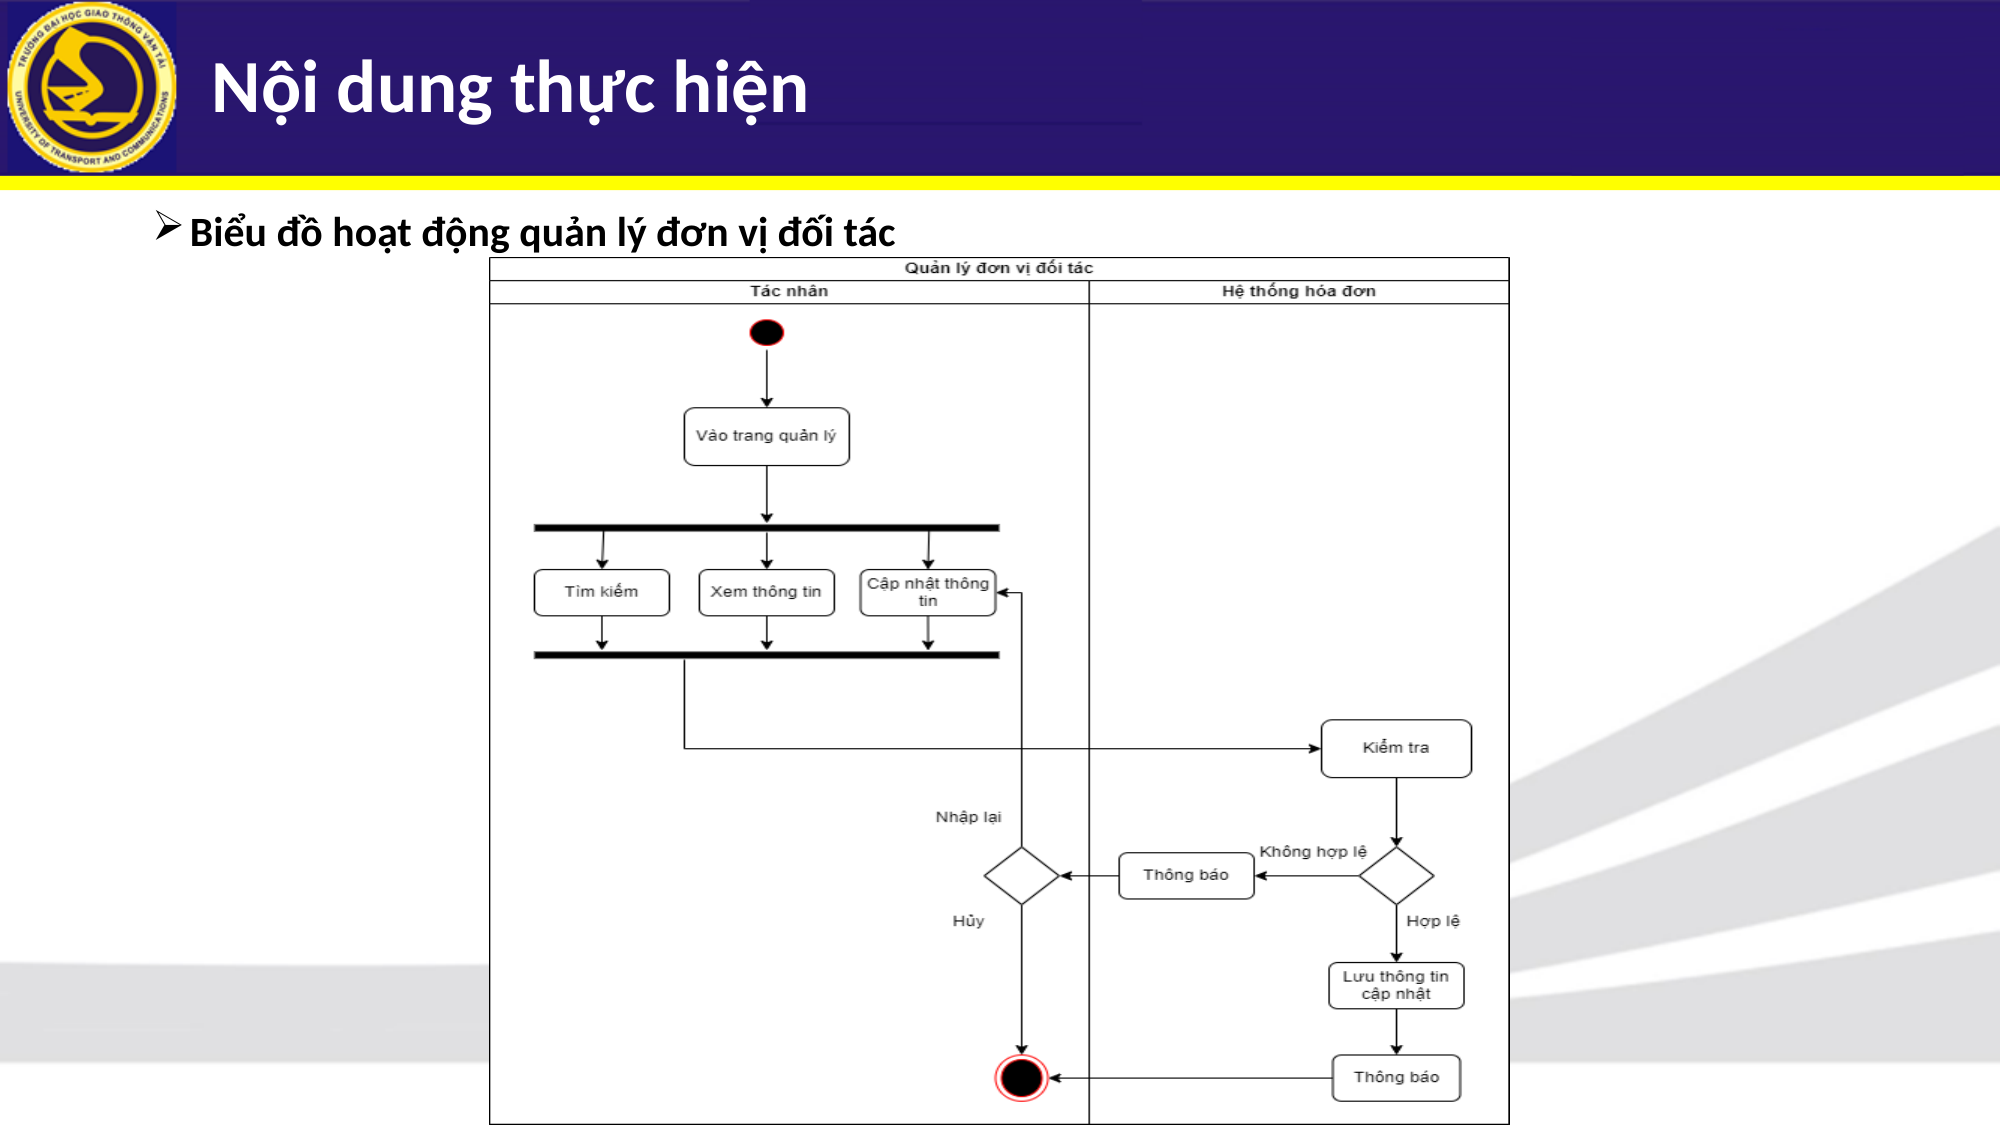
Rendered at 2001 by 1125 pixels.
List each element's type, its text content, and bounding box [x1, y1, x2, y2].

picture [0, 191, 2000, 1125]
list Biểu đồ hoạt động quản lý đơn vị đối tác [137, 203, 1863, 281]
picture [0, 0, 196, 175]
title Nội dung thực hiện [196, 0, 2000, 176]
